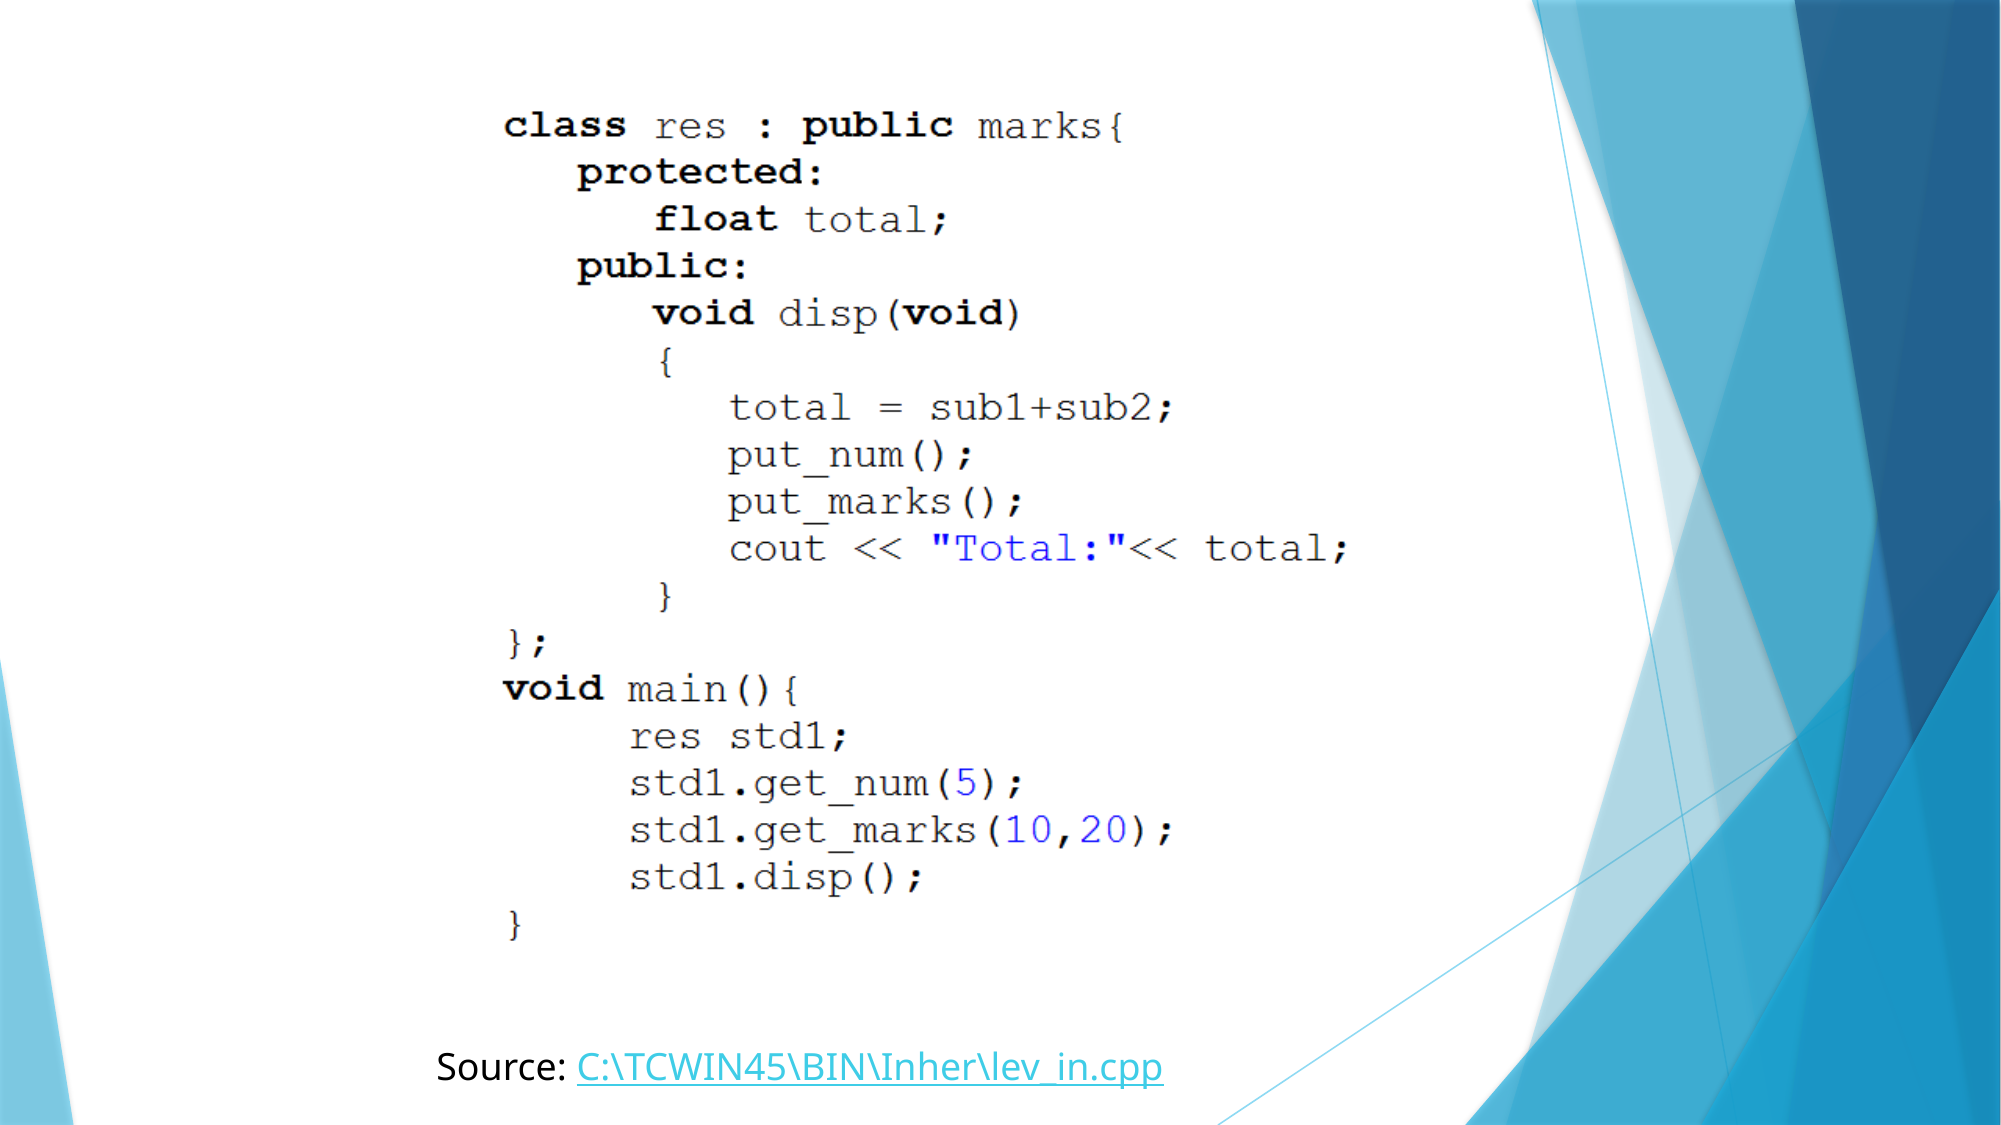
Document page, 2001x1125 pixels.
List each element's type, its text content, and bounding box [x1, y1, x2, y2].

picture [500, 106, 1363, 955]
text_box Source: C:\TCWIN45\BIN\Inher\lev_in.cpp [421, 1035, 1237, 1102]
